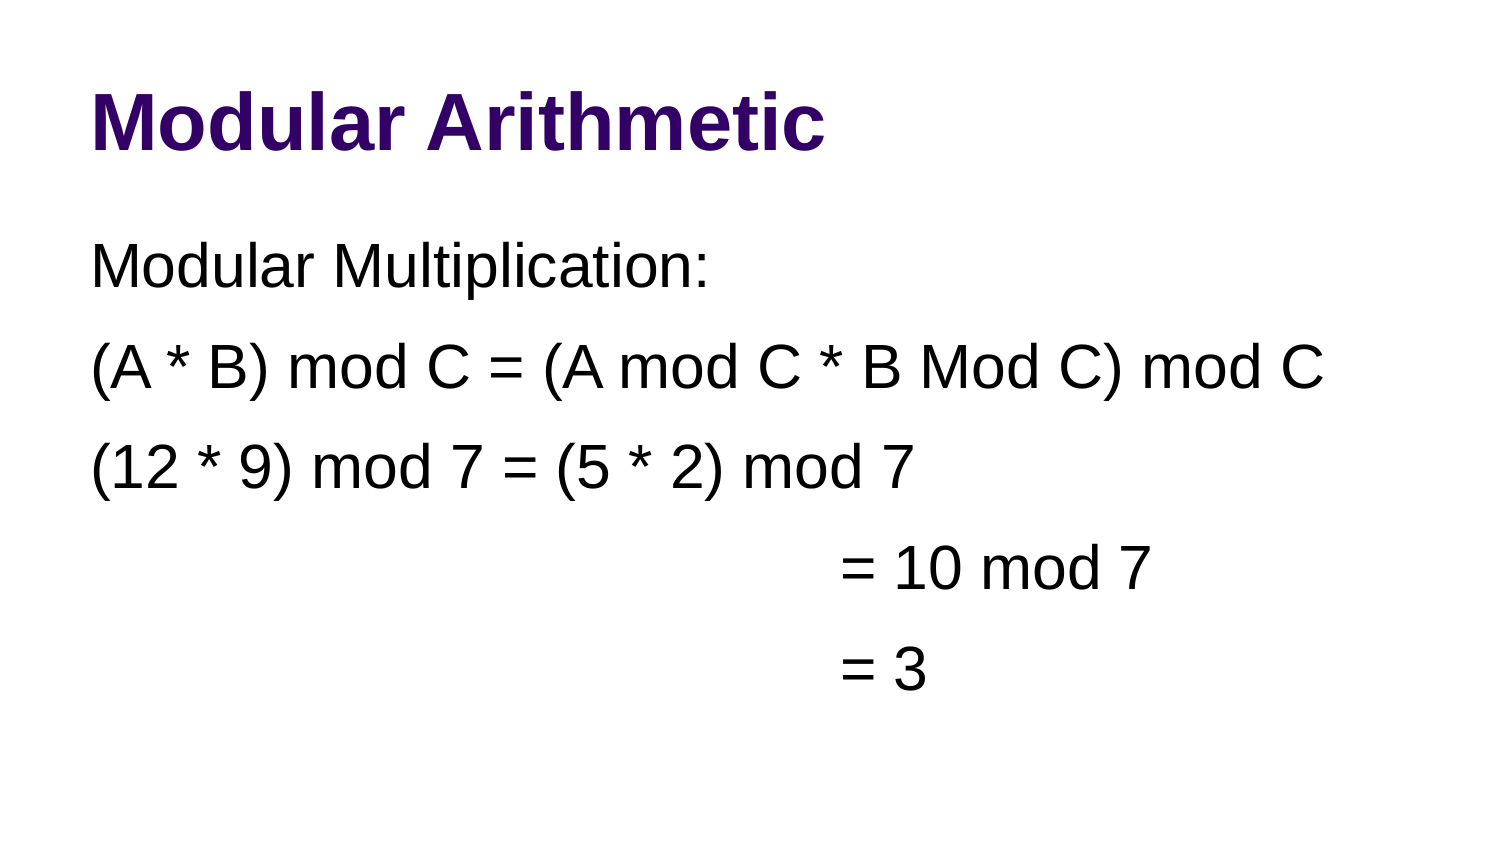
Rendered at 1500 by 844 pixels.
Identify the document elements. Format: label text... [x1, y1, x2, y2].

list Modular Multiplication: (A * B) mod C = (A mod C * B Mod C) mod C (12 * 9) mod 7 = (5 * 2) mod 7 = 10 mod 7 = 3 [75, 206, 1425, 633]
title Modular Arithmetic [75, 15, 1313, 175]
